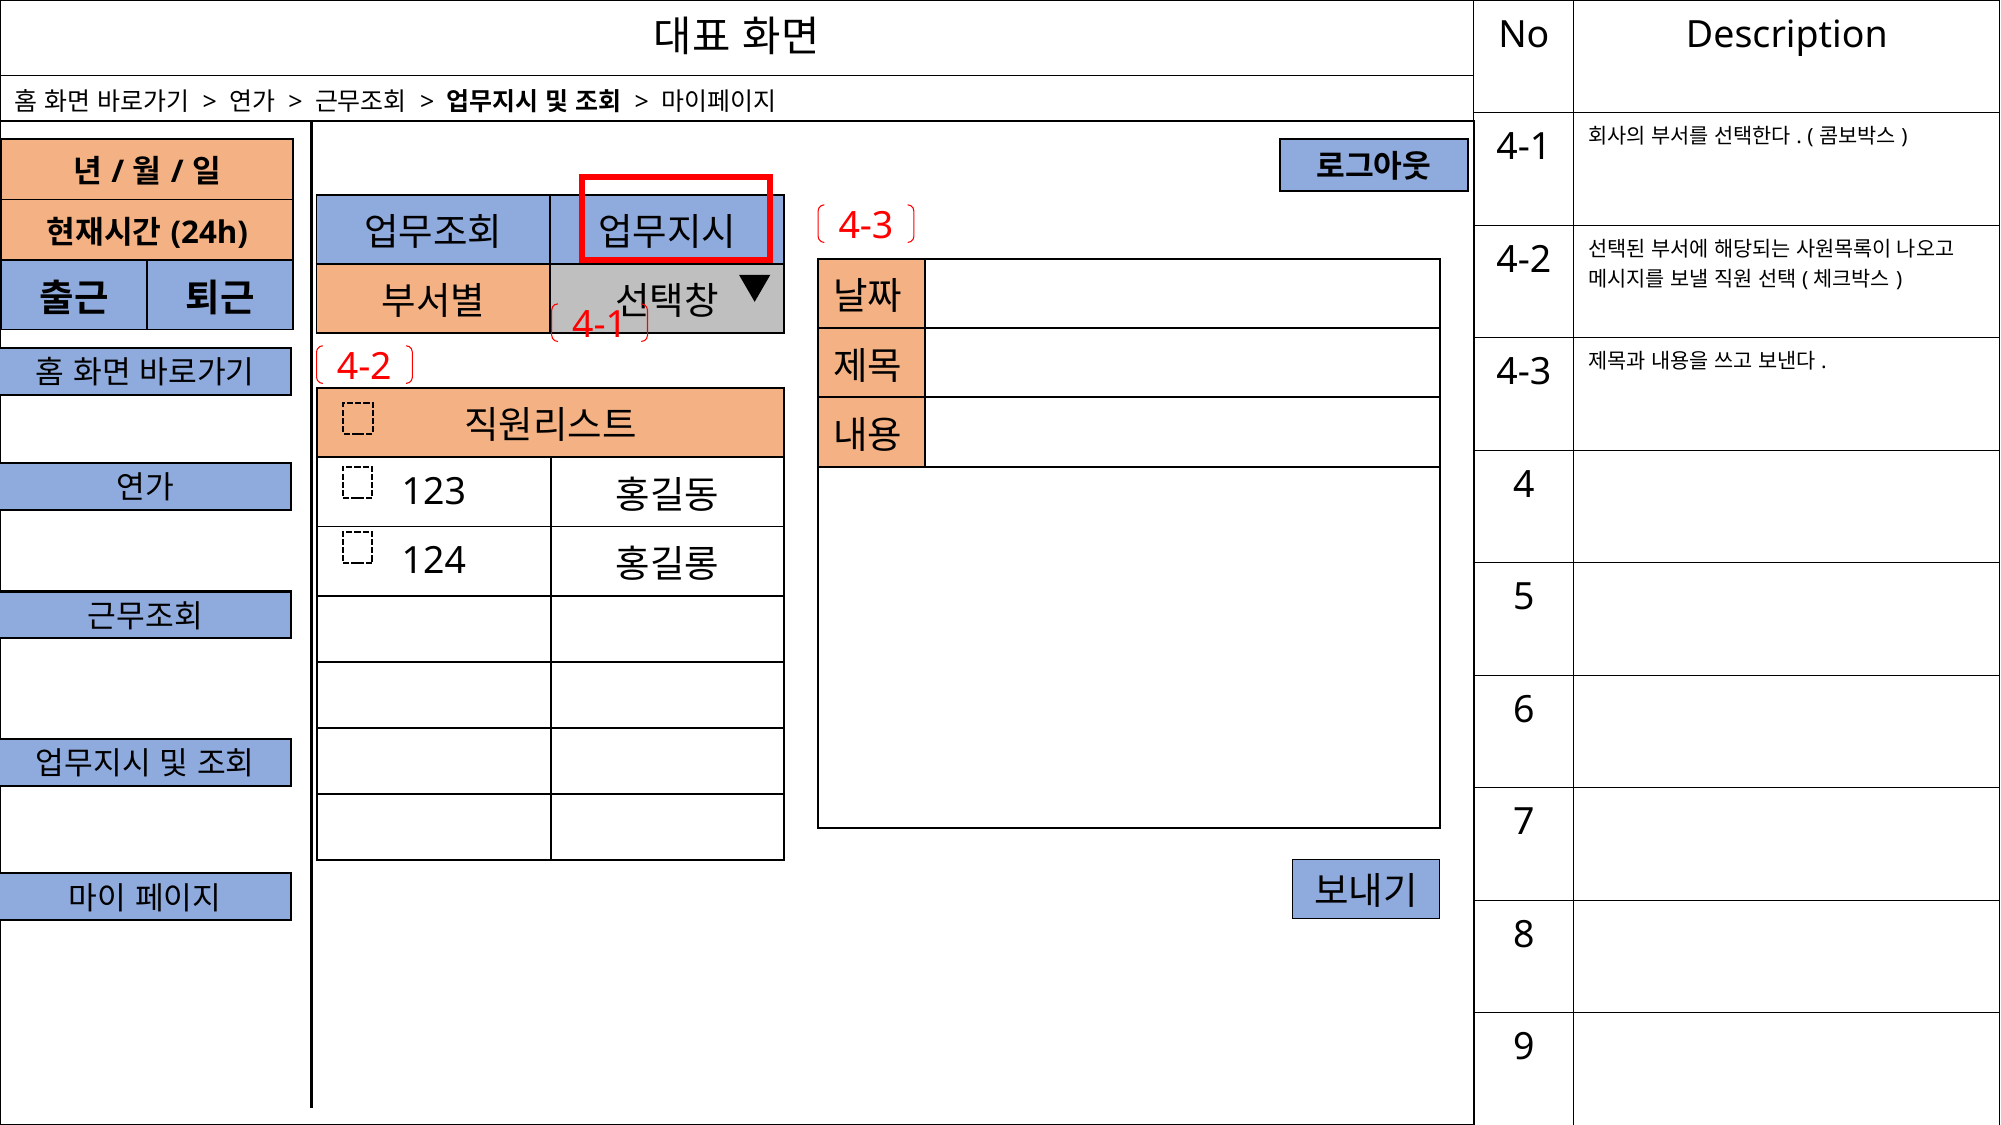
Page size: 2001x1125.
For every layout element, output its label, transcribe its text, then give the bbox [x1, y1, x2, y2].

table_cell 9 [1474, 1013, 1573, 1125]
table_cell [1574, 1013, 1999, 1125]
text_box [342, 402, 374, 435]
table_cell 부서별 [317, 265, 549, 332]
table_header No [1474, 1, 1573, 112]
table_cell [318, 729, 550, 793]
table_cell [1574, 788, 1999, 900]
text_box [342, 531, 373, 564]
table_cell 제목과 내용을 쓰고 보낸다. [1574, 338, 1999, 450]
text_box 연가 [0, 462, 292, 511]
table_cell 4-2 [1474, 226, 1573, 337]
table_cell 제목 [819, 329, 924, 396]
table_cell [1574, 901, 1999, 1012]
text_box 4-3 [817, 204, 915, 243]
text_box 홈 화면 바로가기 > 연가 > 근무조회 > 업무지시 및 조회 > 마이페이지 [0, 77, 921, 123]
table_cell [318, 663, 550, 727]
table_cell 홍길롱 [552, 527, 783, 595]
text_box [737, 273, 773, 304]
table_cell [926, 398, 1439, 466]
table_cell 출근 [2, 261, 146, 329]
title 대표 화면 [0, 0, 1473, 75]
table_cell 5 [1474, 563, 1573, 675]
table_header 업무조회 [317, 196, 549, 263]
table_cell 8 [1474, 901, 1573, 1012]
text_box 로그아웃 [1279, 138, 1469, 192]
table_cell 선택창 [551, 265, 783, 332]
text_box 4-1 [551, 303, 649, 343]
table_cell [819, 468, 1439, 827]
table_cell 6 [1474, 676, 1573, 787]
text_box 마이 페이지 [0, 872, 292, 921]
text_box 보내기 [1292, 859, 1440, 919]
table_header 년/월/일 [2, 140, 292, 199]
table_cell 회사의 부서를 선택한다. (콤보박스) [1574, 113, 1999, 225]
text_box [0, 75, 1474, 122]
table_cell [926, 329, 1439, 396]
table_cell 퇴근 [148, 261, 292, 329]
table_cell 7 [1474, 788, 1573, 900]
table_cell 4 [1474, 451, 1573, 562]
table_cell [318, 597, 550, 661]
text_box [0, 122, 1473, 1125]
table_cell [1574, 676, 1999, 787]
text_box 홈 화면 바로가기 [0, 347, 292, 396]
table_cell 내용 [819, 398, 924, 466]
text_box [342, 466, 373, 499]
text_box 4-2 [316, 345, 413, 384]
table_cell 선택된 부서에 해당되는 사원목록이 나오고 메시지를 보낼 직원 선택(체크박스) [1574, 226, 1999, 337]
table_cell 4-3 [1474, 338, 1573, 450]
table_cell [1574, 451, 1999, 562]
table_cell [318, 795, 550, 859]
text_box 근무조회 [0, 590, 292, 639]
table_cell [552, 597, 783, 661]
table_header 날짜 [819, 260, 924, 327]
table_cell [552, 795, 783, 859]
table_cell [552, 663, 783, 727]
table_header 직원리스트 [318, 389, 783, 456]
table_cell 홍길동 [552, 458, 783, 526]
table_cell [1574, 563, 1999, 675]
table_header Description [1574, 1, 1999, 112]
text_box [581, 176, 771, 261]
table_cell 123 [318, 458, 550, 526]
table_cell 현재시간(24h) [2, 200, 292, 259]
table_cell [552, 729, 783, 793]
table_header [926, 260, 1439, 327]
table_cell 124 [318, 527, 550, 595]
table_cell 4-1 [1474, 113, 1573, 225]
text_box 업무지시 및 조회 [0, 738, 292, 787]
table_header 업무지시 [551, 196, 783, 263]
